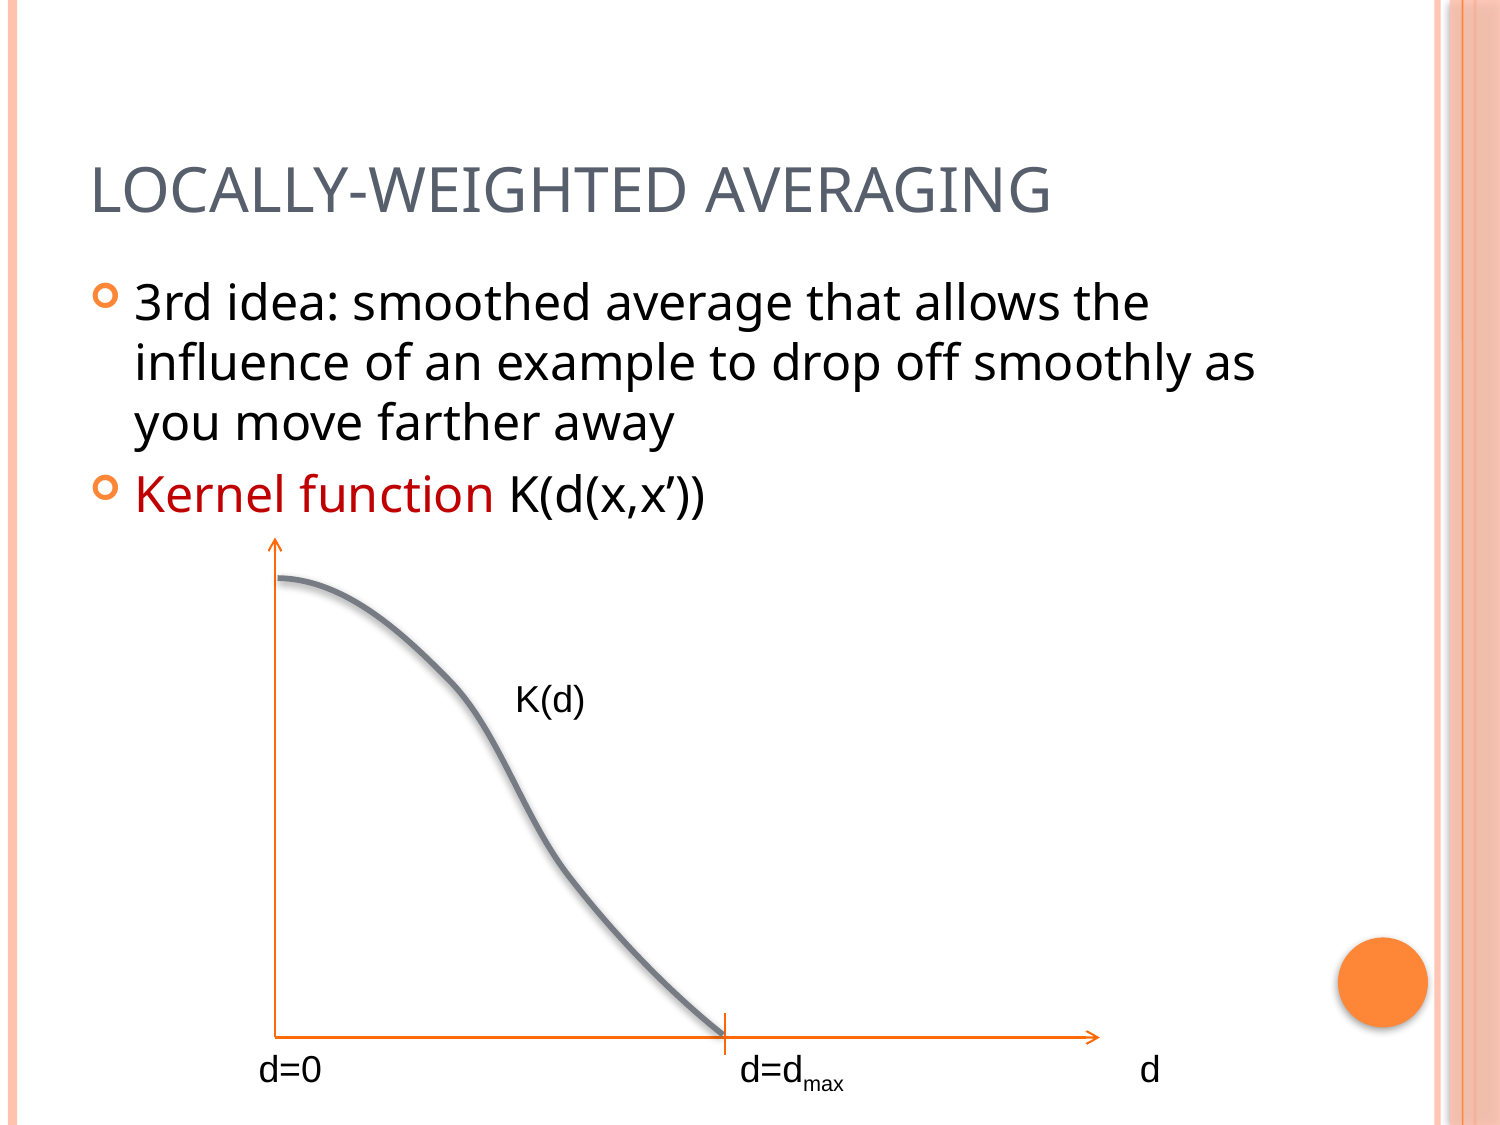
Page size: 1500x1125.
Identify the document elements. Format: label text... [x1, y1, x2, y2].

text_box d=dmax [724, 1047, 894, 1104]
text_box d=0 [243, 1037, 413, 1098]
text_box d [1124, 1037, 1188, 1098]
title Locally-weighted Averaging [75, 45, 1300, 233]
text_box [281, 575, 718, 1033]
list 3rd idea: smoothed average that allows the influence of an example to drop off smoothly as you move farther away Kernel function K(d(x,x’)) [75, 262, 1300, 1062]
text_box K(d) [500, 667, 638, 728]
